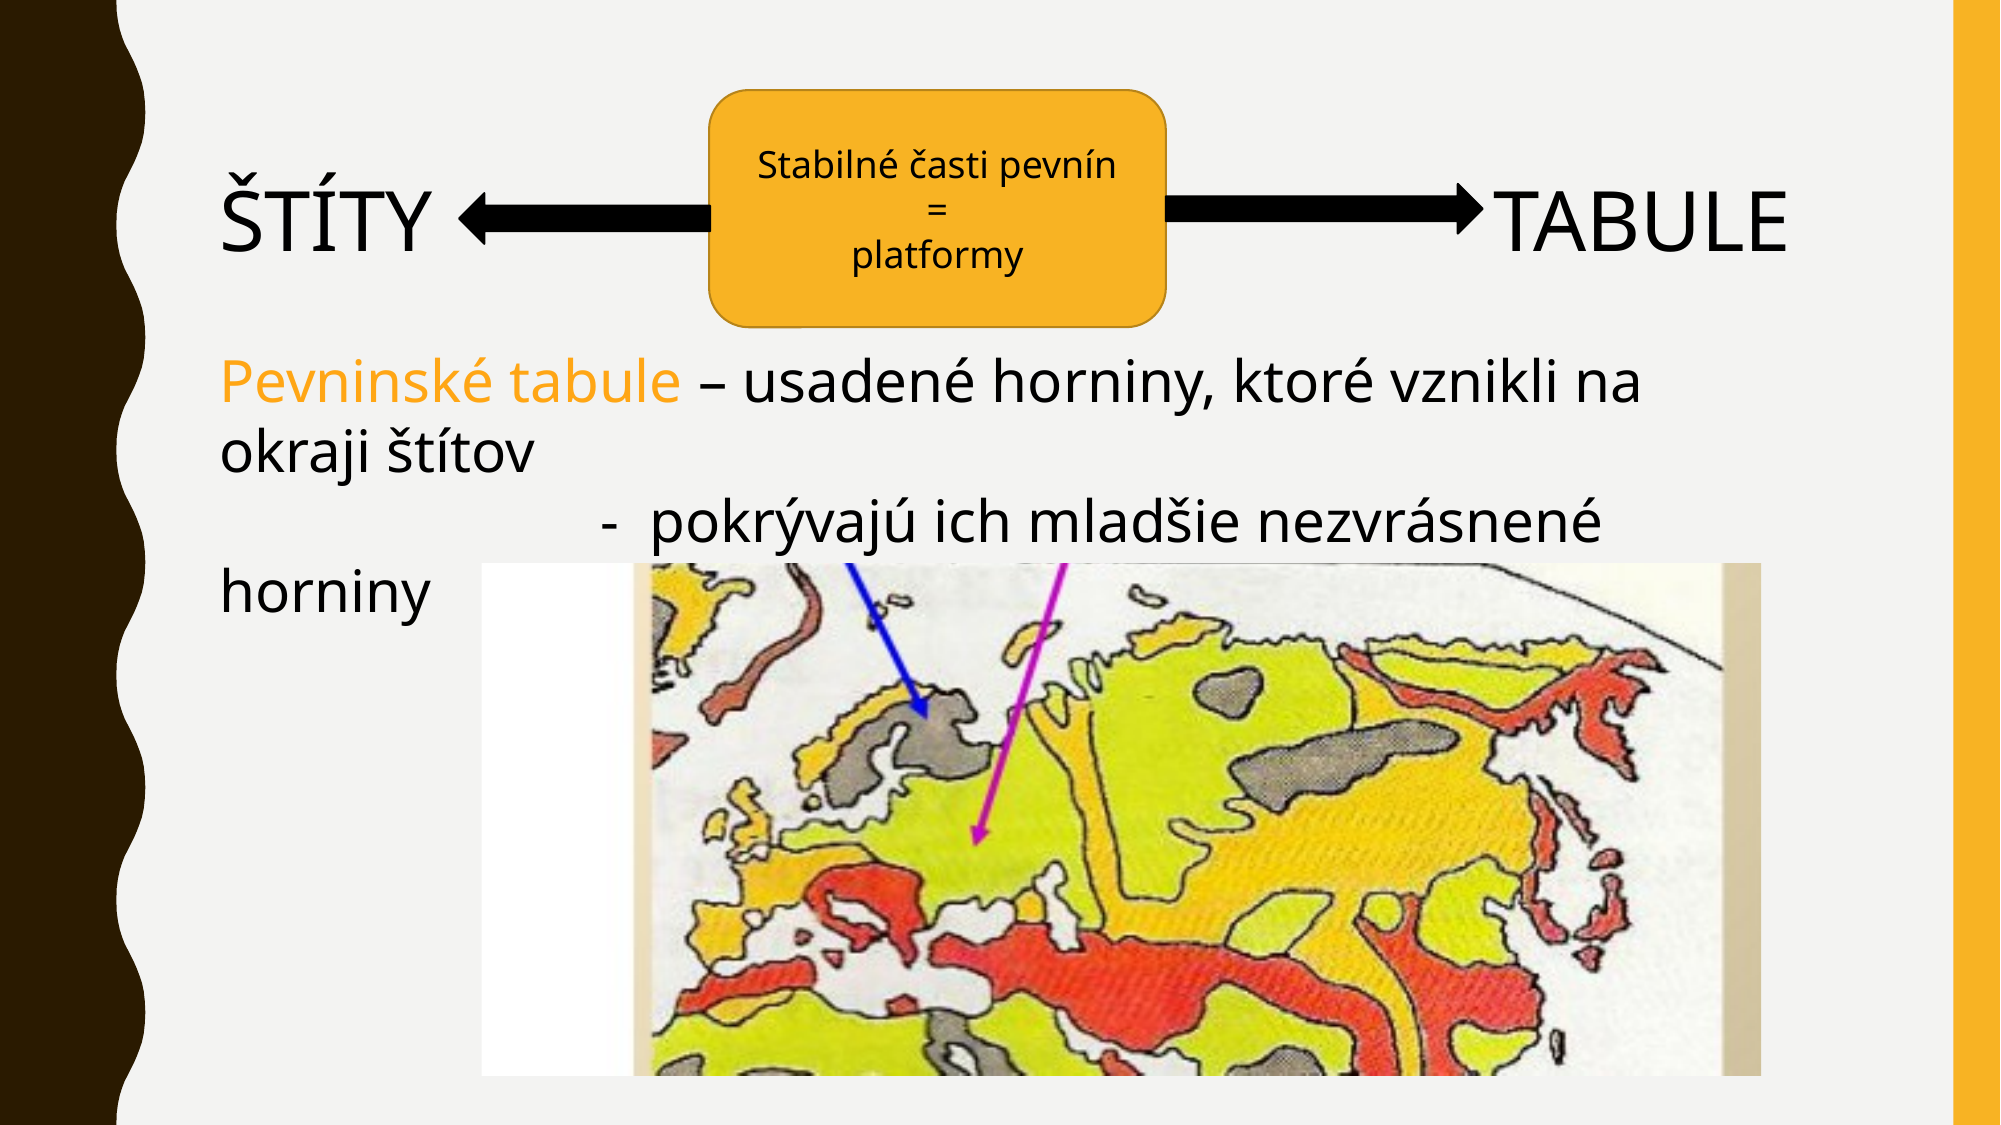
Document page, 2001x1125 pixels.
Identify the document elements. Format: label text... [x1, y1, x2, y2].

picture [481, 563, 1762, 1076]
text_box TABULE [1478, 160, 1806, 276]
text_box ŠTÍTY [204, 160, 459, 276]
text_box Stabilné časti pevnín = platformy [708, 89, 1167, 329]
text_box [1164, 182, 1478, 235]
text_box Pevninské tabule – usadené horniny, ktoré vznikli na okraji štítov - pokrývajú ich mladšie nezvrásnené horniny - Baltský štít a Východoeurópska tabuľa [204, 336, 1762, 702]
text_box [459, 192, 712, 245]
